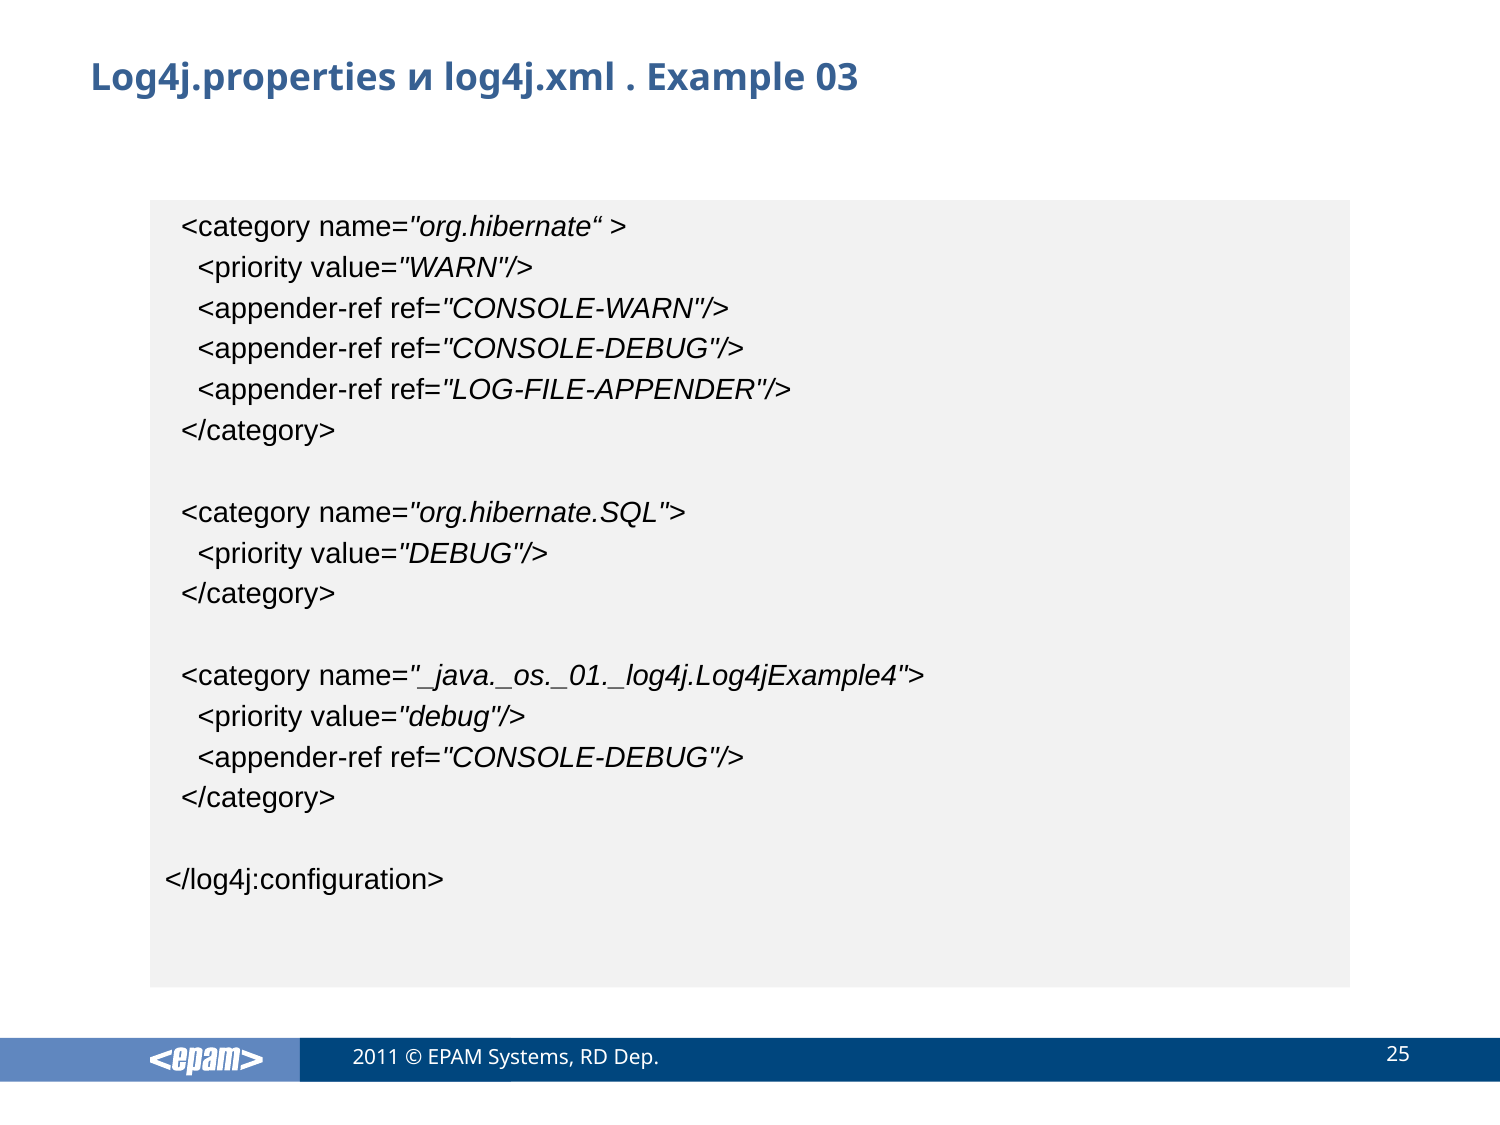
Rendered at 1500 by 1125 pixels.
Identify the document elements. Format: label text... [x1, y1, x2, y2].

slide_number 25 [1262, 1025, 1425, 1085]
title Log4j.properties и log4j.xml . Example 03 [75, 45, 1425, 163]
footer 2011 © EPAM Systems, RD Dep. [337, 1028, 738, 1088]
list <category name="org.hibernate“ > <priority value="WARN"/> <appender-ref ref="CONSOLE-WARN"/> <appender-ref ref="CONSOLE-DEBUG"/> <appender-ref ref="LOG-FILE-APPENDER"/> </category> <category name="org.hibernate.SQL"> <priority value="DEBUG"/> </category> <category name="_java._os._01._log4j.Log4jExample4"> <priority value="debug"/> <appender-ref ref="CONSOLE-DEBUG"/> </category> </log4j:configuration> [150, 200, 1350, 988]
